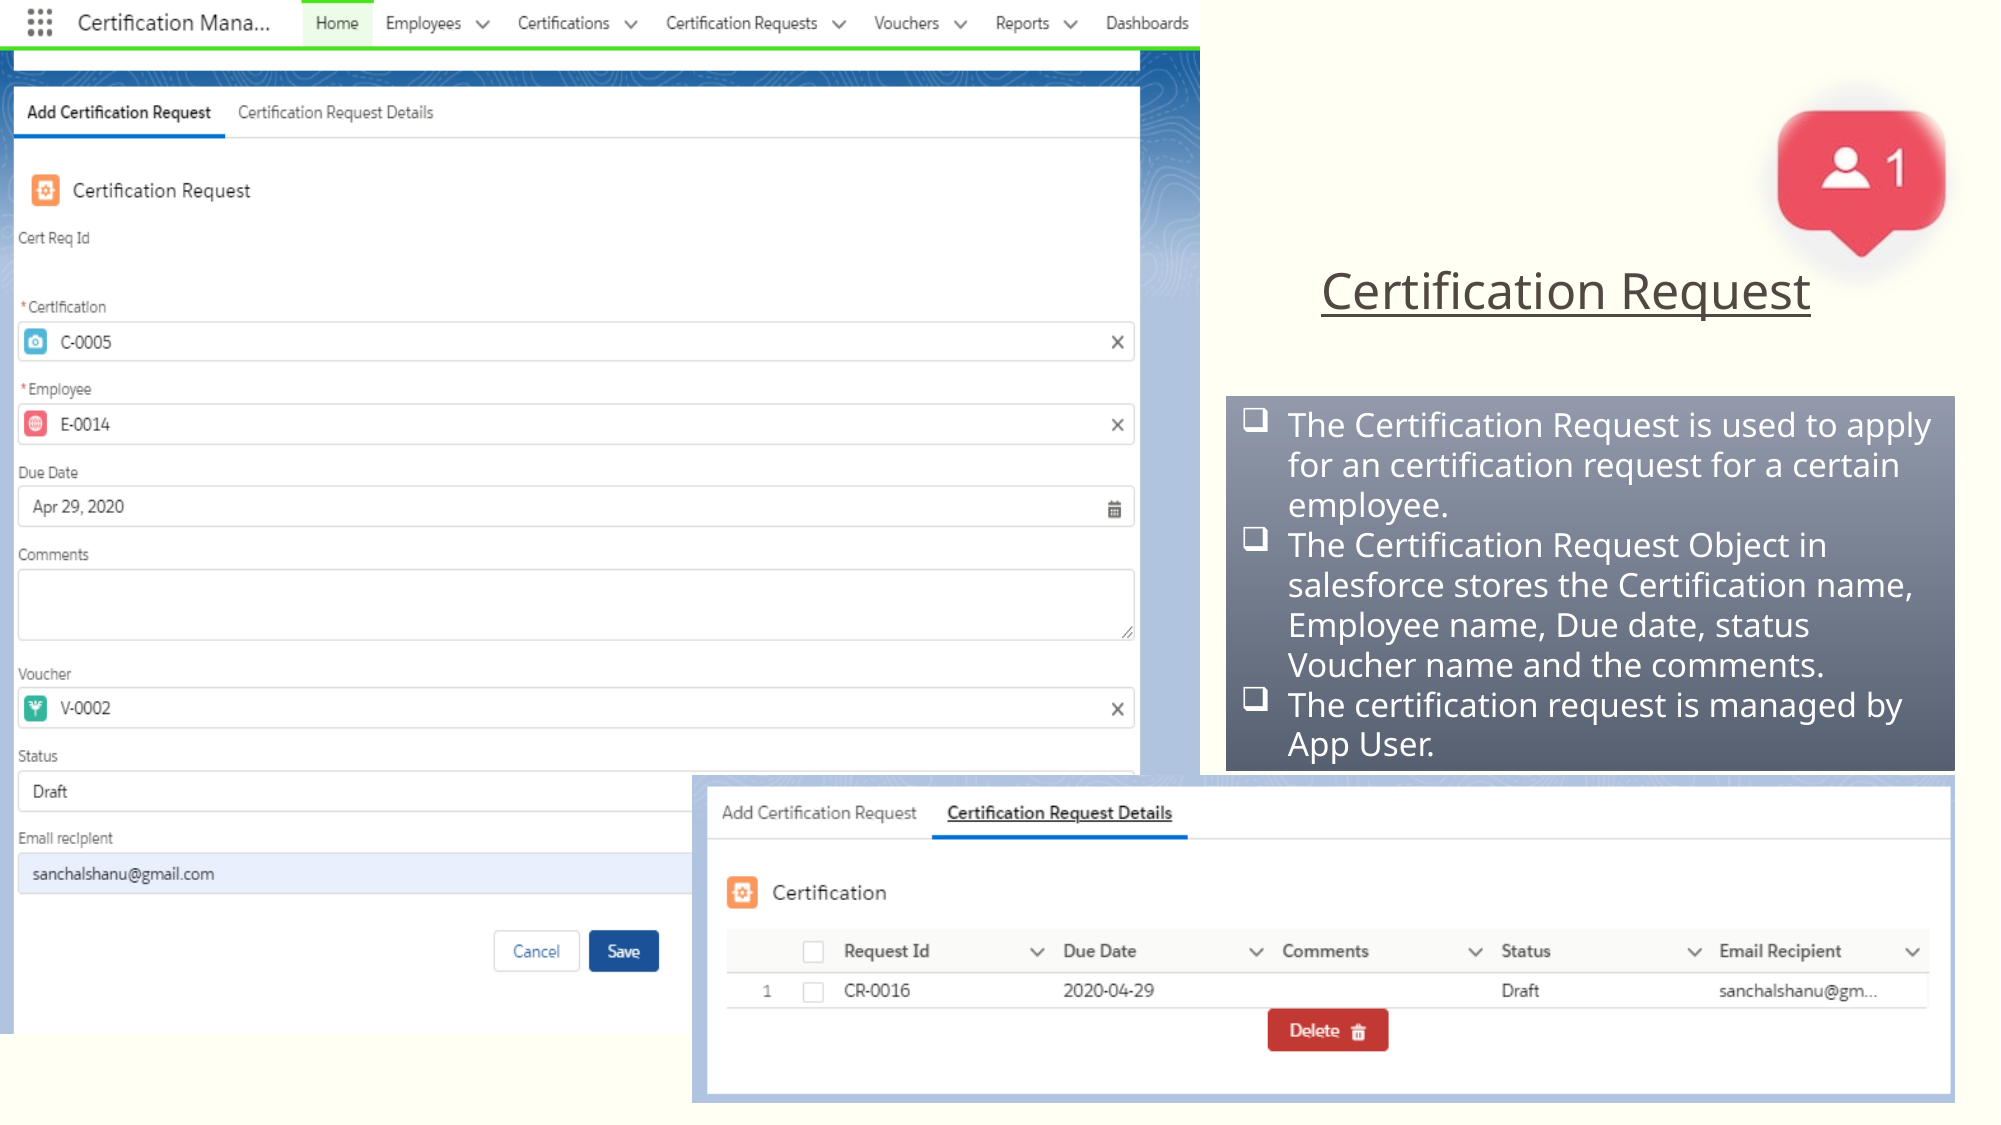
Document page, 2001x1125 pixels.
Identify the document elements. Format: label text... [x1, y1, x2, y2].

picture [1741, 64, 1973, 304]
picture [0, 0, 1955, 1103]
text_box The Certification Request is used to apply for an certification request for a certain employee. The Certification Request Object in salesforce stores the Certification name, Employee name, Due date, status Voucher name and the comments. The certification request is managed by App User. [1226, 396, 1955, 771]
text_box Certification Request [1306, 252, 1866, 328]
